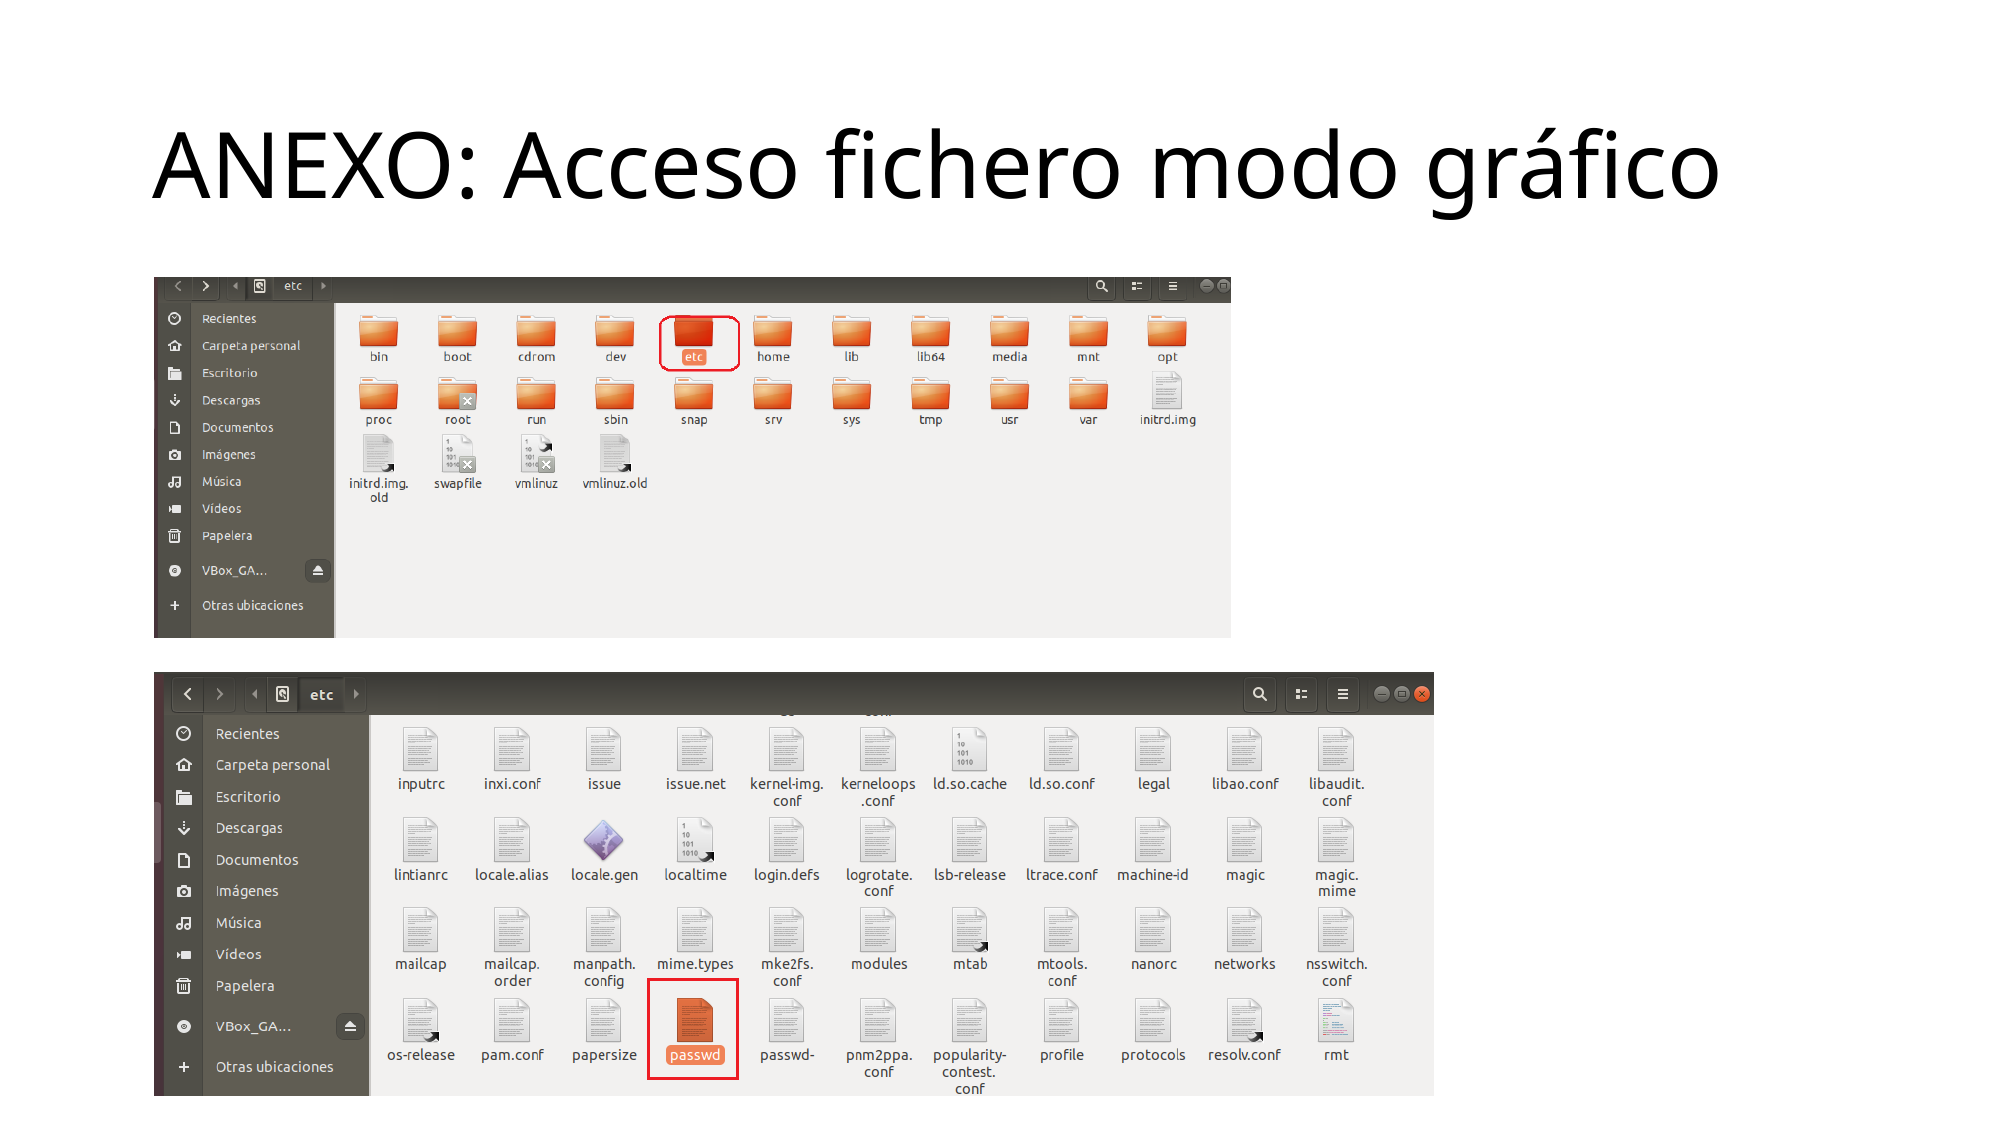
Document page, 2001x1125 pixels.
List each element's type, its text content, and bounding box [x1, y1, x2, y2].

title ANEXO: Acceso fichero modo gráfico [137, 59, 1863, 278]
picture [154, 672, 1434, 1096]
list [154, 277, 1231, 639]
